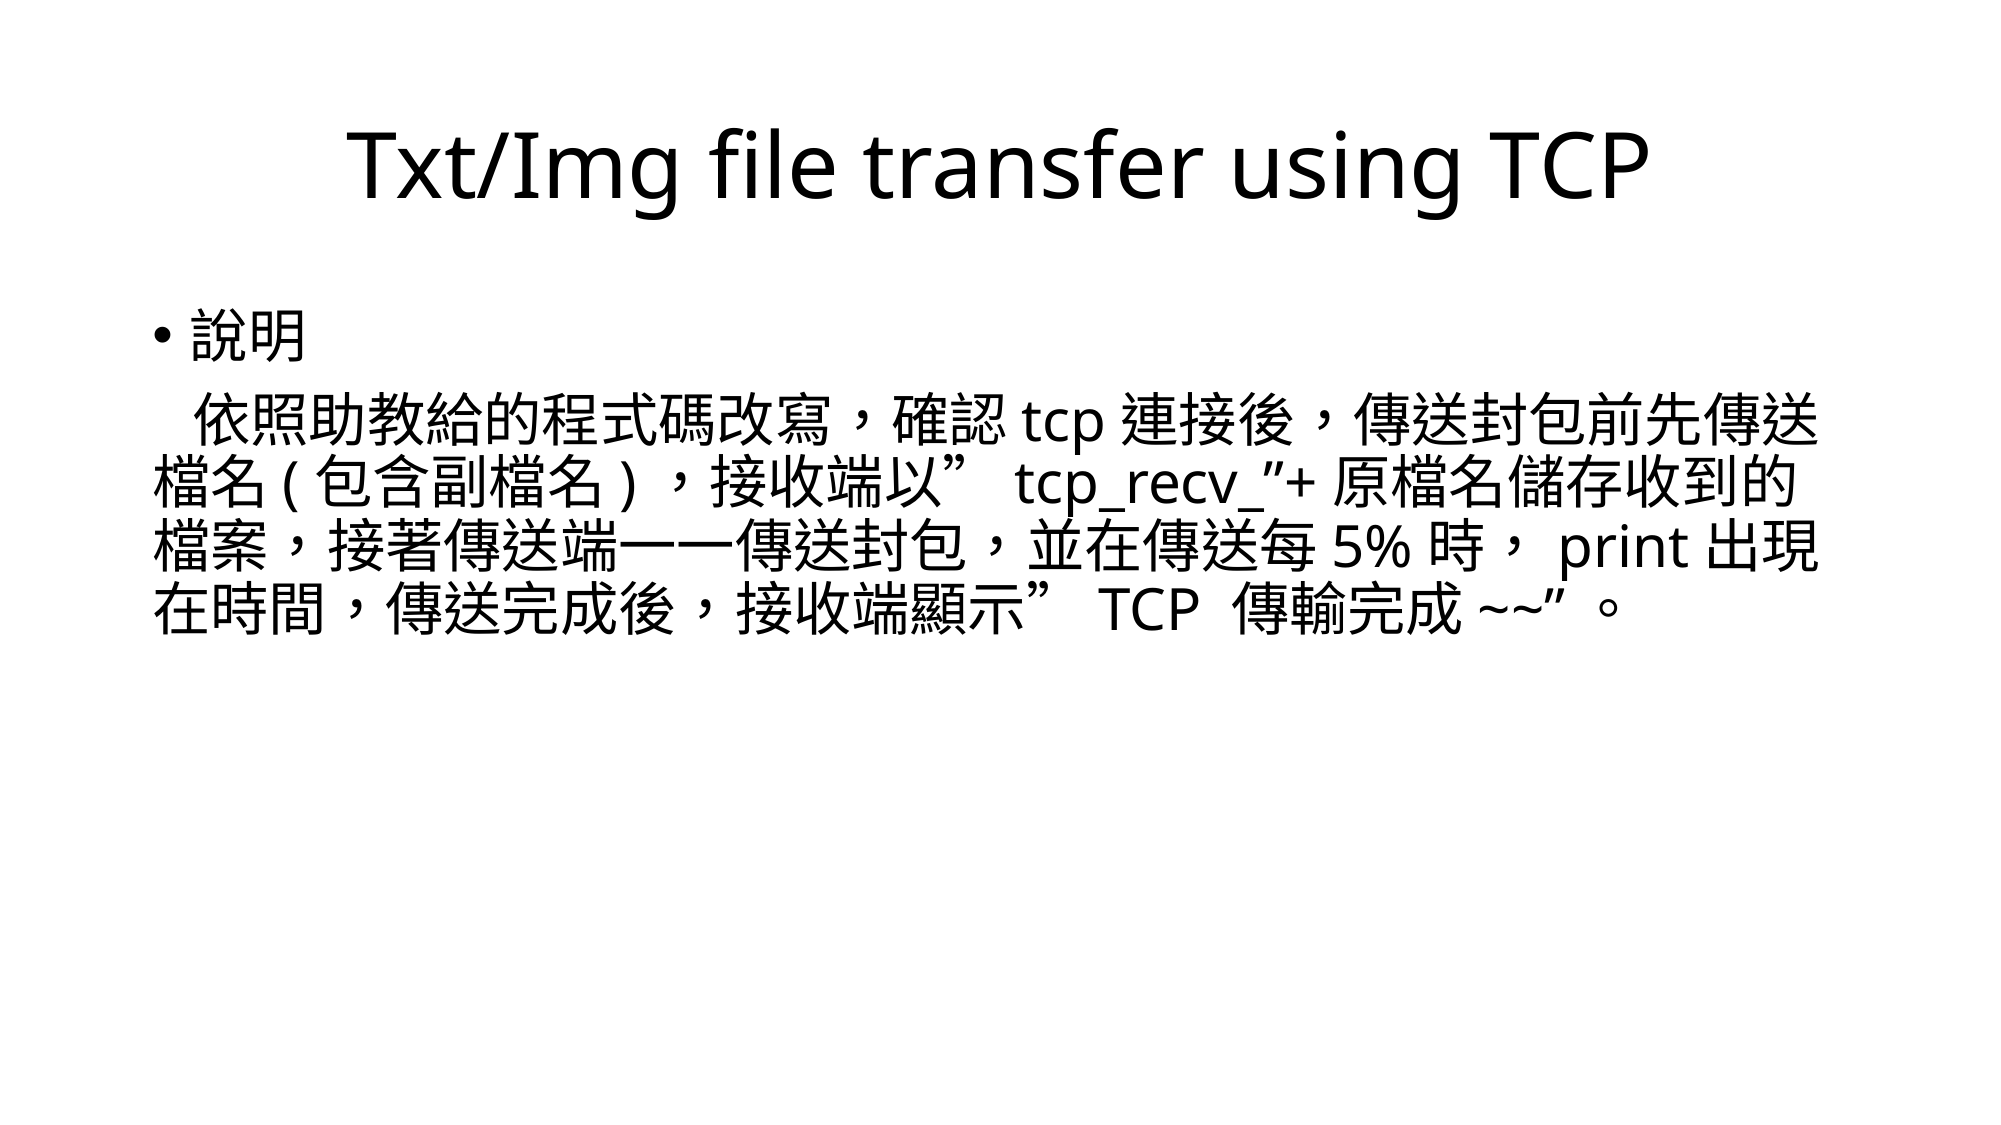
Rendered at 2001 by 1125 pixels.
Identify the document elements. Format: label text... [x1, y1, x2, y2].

list 說明 依照助教給的程式碼改寫，確認tcp連接後，傳送封包前先傳送檔名(包含副檔名)，接收端以”tcp_recv_”+原檔名儲存收到的檔案，接著傳送端一一傳送封包，並在傳送每5%時，print出現在時間，傳送完成後，接收端顯示”TCP 傳輸完成~~”。 [137, 299, 1863, 1014]
title Txt/Img file transfer using TCP [137, 59, 1863, 278]
